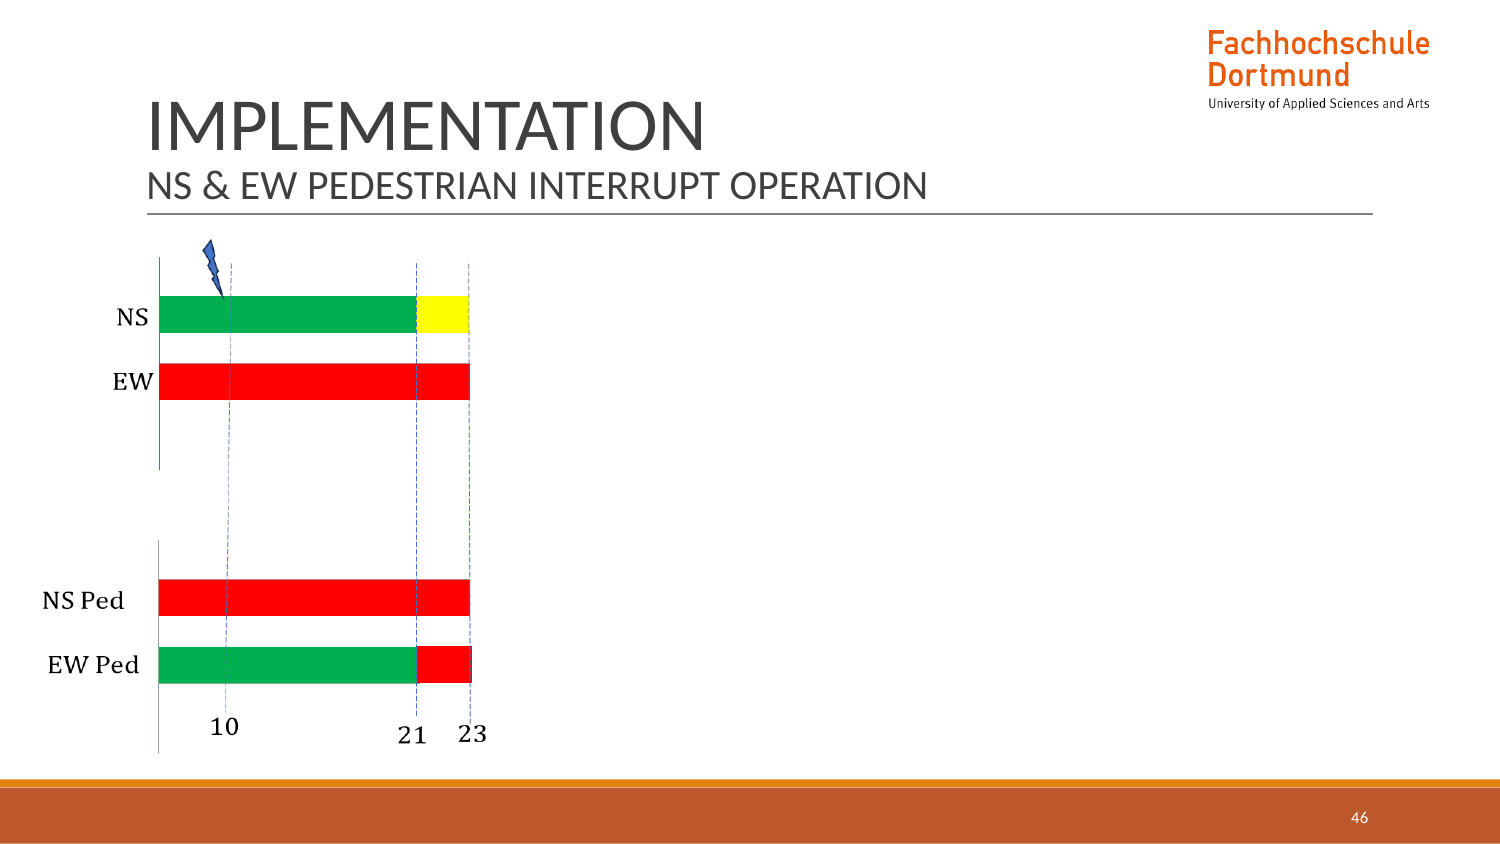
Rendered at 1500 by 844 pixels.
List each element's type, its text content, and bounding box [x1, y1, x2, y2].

picture [24, 238, 506, 764]
picture [1208, 29, 1429, 110]
slide_number 46 [1218, 794, 1380, 840]
title IMPLEMENTATION NS & EW PEDESTRIAN INTERRUPT OPERATION [135, 35, 1373, 214]
